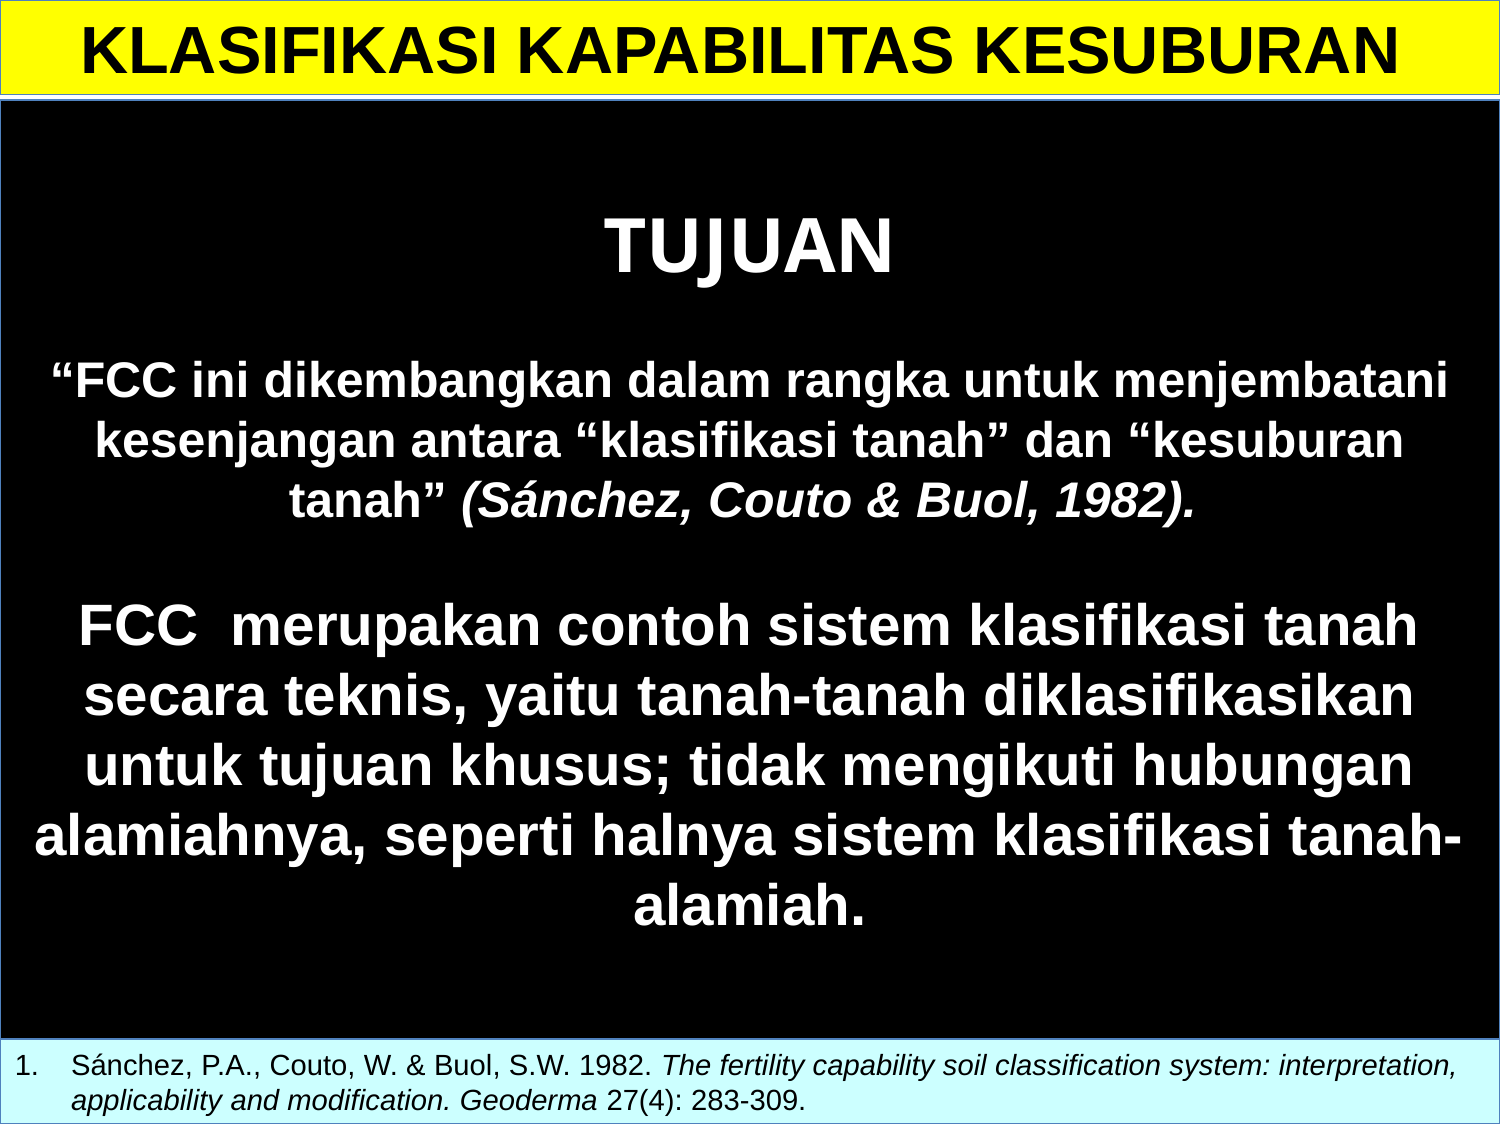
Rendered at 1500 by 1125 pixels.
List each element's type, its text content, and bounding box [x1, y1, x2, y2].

text_box KLASIFIKASI KAPABILITAS KESUBURAN [0, 0, 1500, 95]
text_box TUJUAN “FCC ini dikembangkan dalam rangka untuk menjembatani kesenjangan antara “klasifikasi tanah” dan “kesuburan tanah” (Sánchez, Couto & Buol, 1982). FCC merupakan contoh sistem klasifikasi tanah secara teknis, yaitu tanah-tanah diklasifikasikan untuk tujuan khusus; tidak mengikuti hubungan alamiahnya, seperti halnya sistem klasifikasi tanah-alamiah. [0, 99, 1500, 1039]
text_box Sánchez, P.A., Couto, W. & Buol, S.W. 1982. The fertility capability soil classification system: interpretation, applicability and modification. Geoderma 27(4): 283-309. [0, 1039, 1500, 1124]
